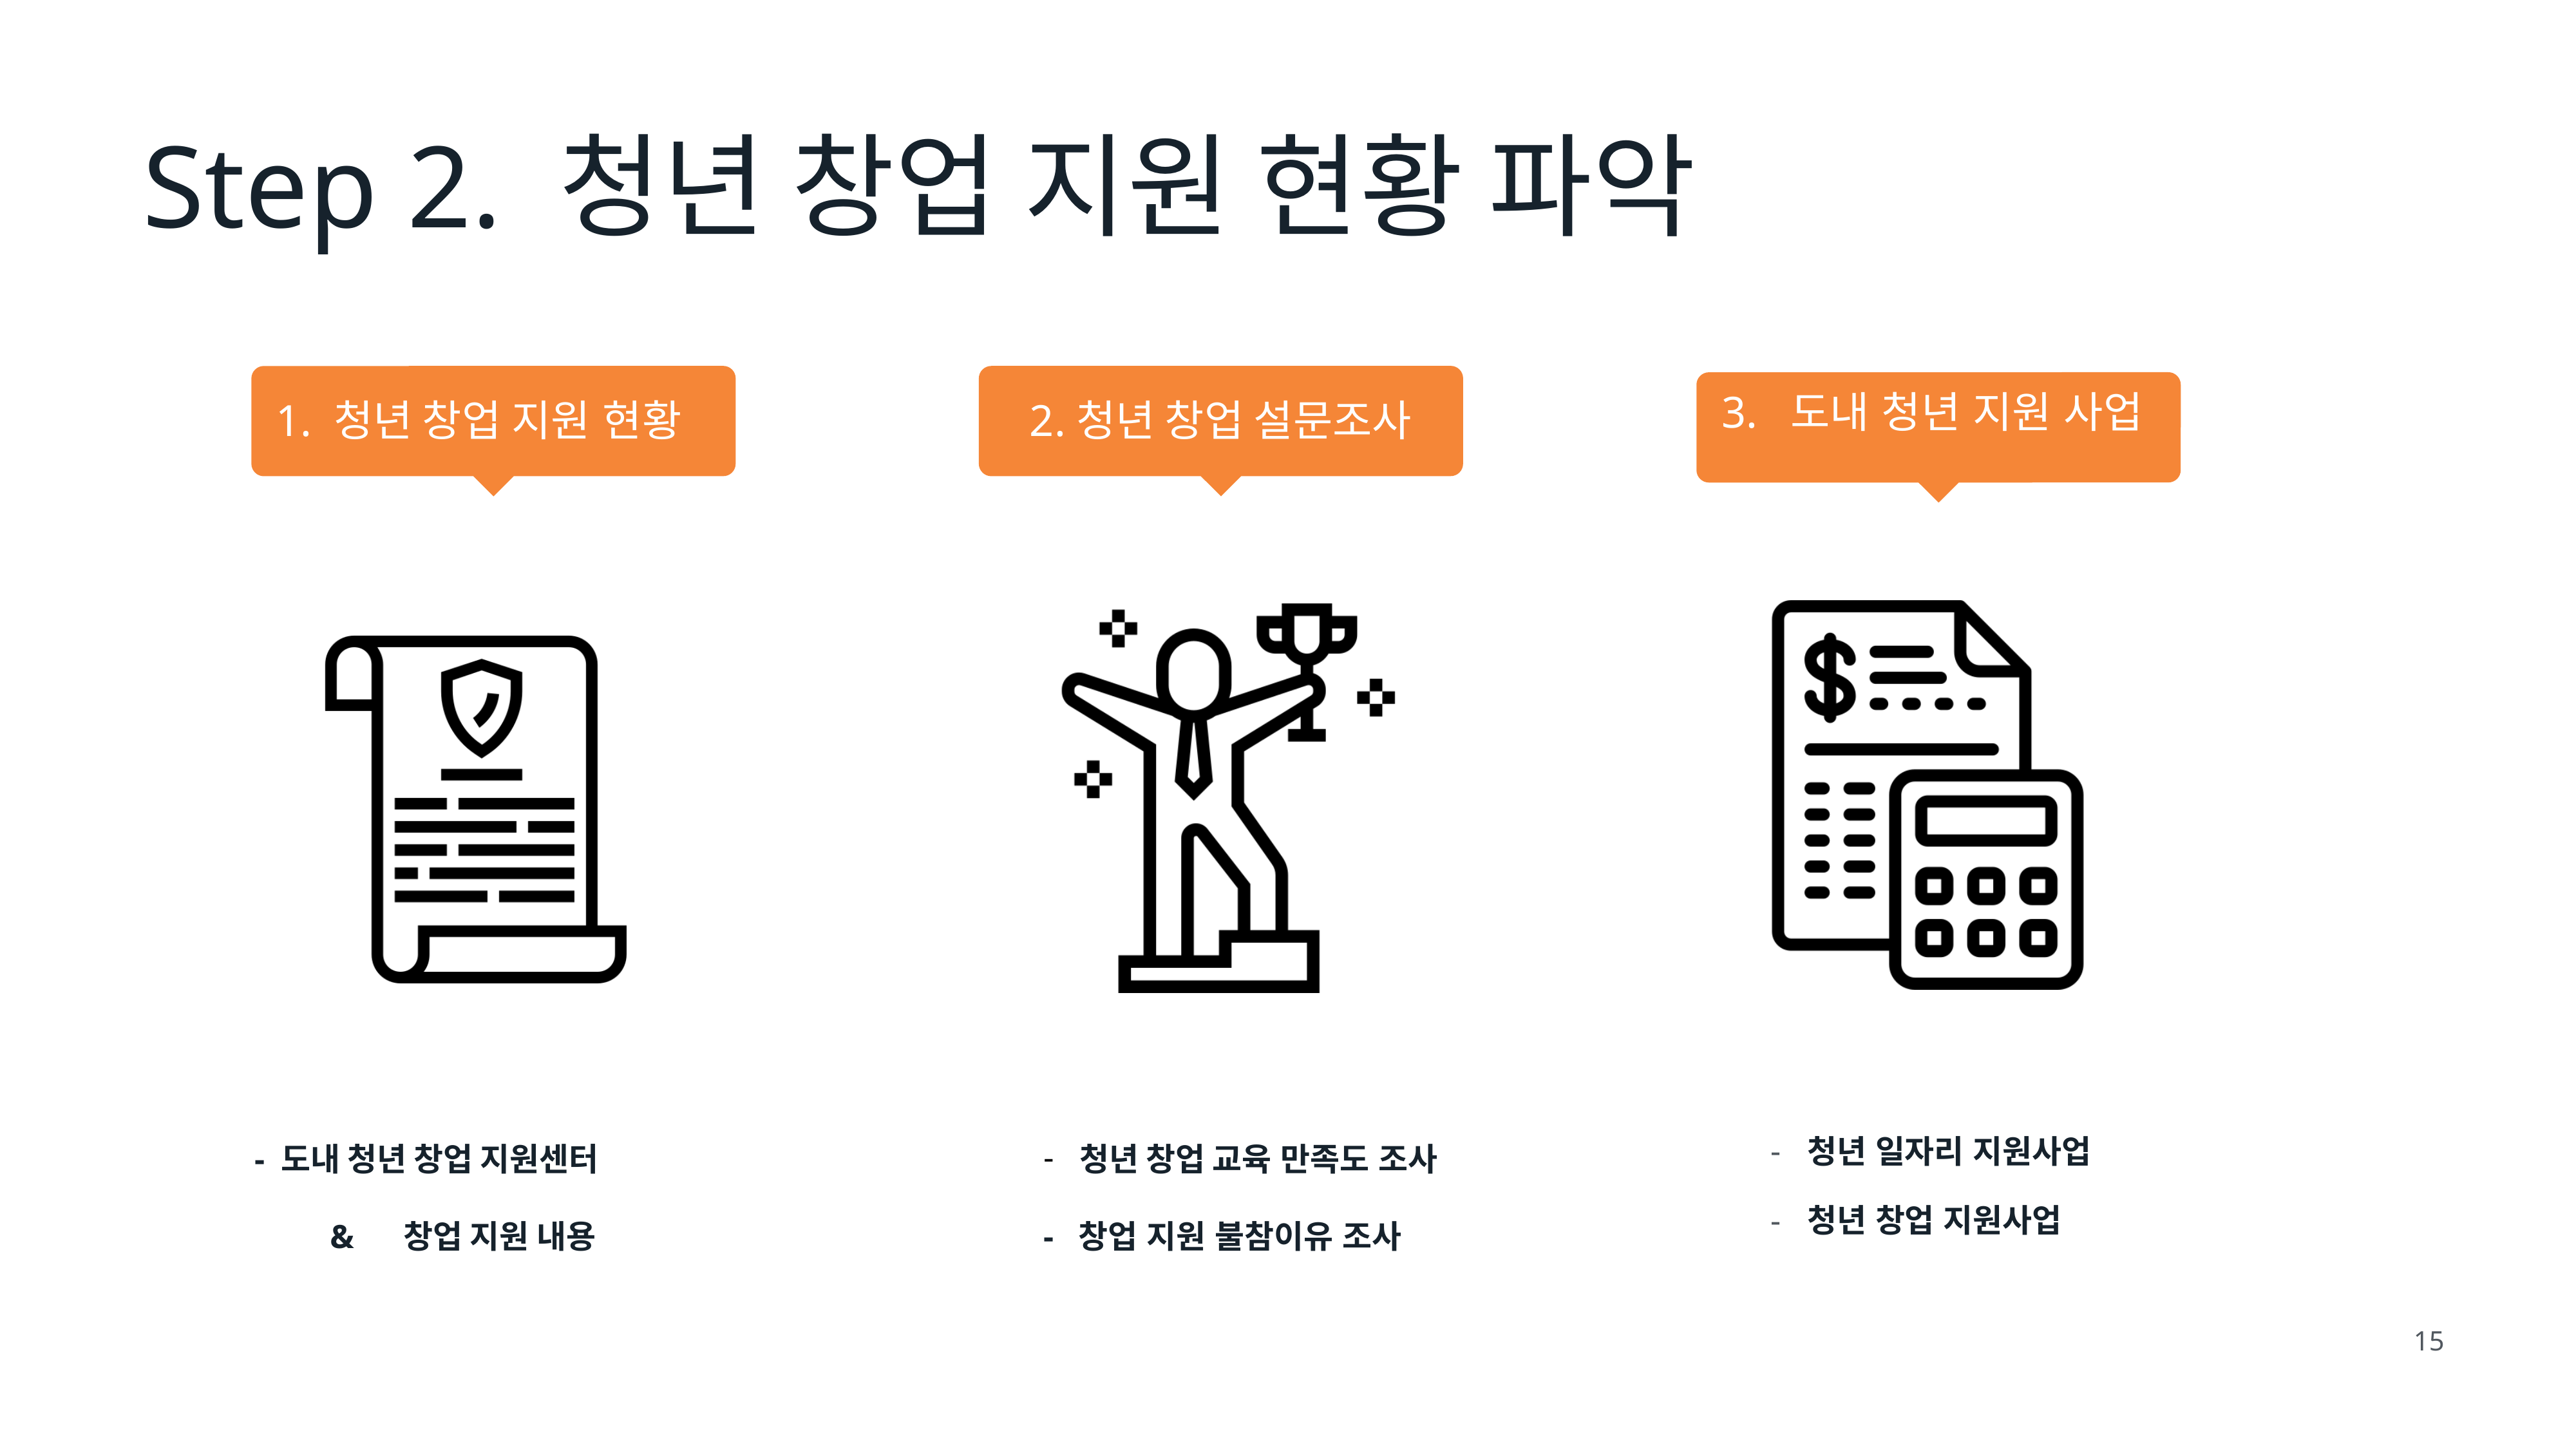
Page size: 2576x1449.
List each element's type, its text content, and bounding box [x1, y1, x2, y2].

picture [1733, 600, 2123, 990]
text_box - 도내 청년 창업 지원센터 & 창업 지원 내용 [236, 1095, 716, 1260]
text_box 15 [2382, 1320, 2477, 1365]
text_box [203, 131, 784, 1004]
picture [1033, 603, 1423, 993]
text_box 청년 일자리 지원사업 청년 창업 지원사업 [1761, 1095, 2240, 1314]
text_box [931, 131, 1513, 1262]
text_box Step 2. 청년 창업 지원 현황 파악 [138, 111, 1828, 279]
picture [302, 636, 650, 983]
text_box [1672, 222, 2205, 633]
